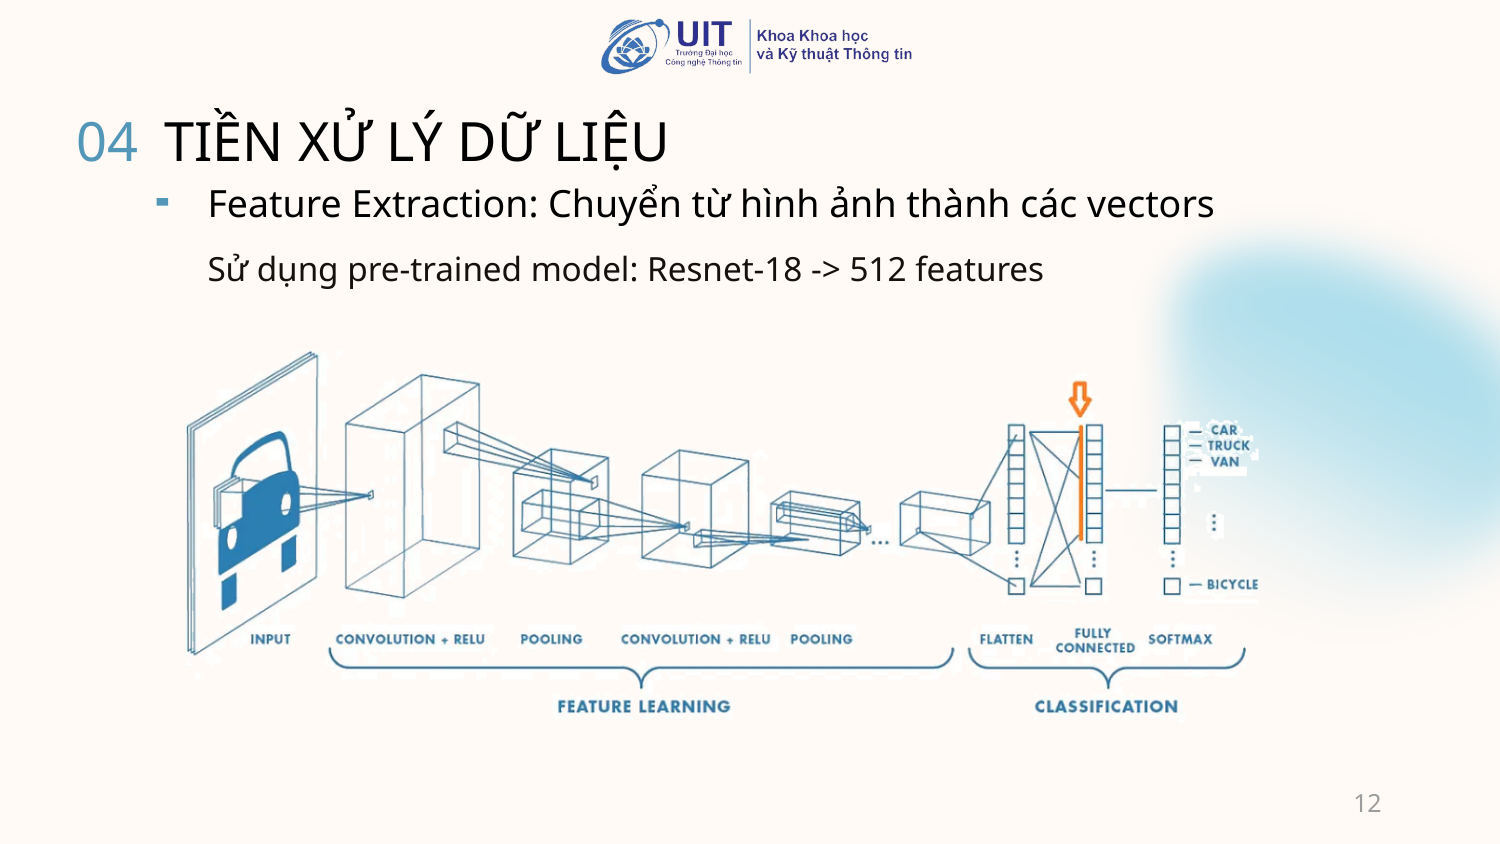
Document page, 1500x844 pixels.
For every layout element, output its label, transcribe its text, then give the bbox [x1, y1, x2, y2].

slide_number 12 [1059, 782, 1397, 828]
picture [577, 0, 932, 130]
text_box Feature Extraction: Chuyển từ hình ảnh thành các vectors [192, 164, 1381, 233]
text_box Sử dụng pre-trained model: Resnet-18 -> 512 features [192, 233, 1381, 308]
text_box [56, 92, 728, 188]
picture [146, 77, 1500, 767]
text_box [156, 198, 169, 206]
